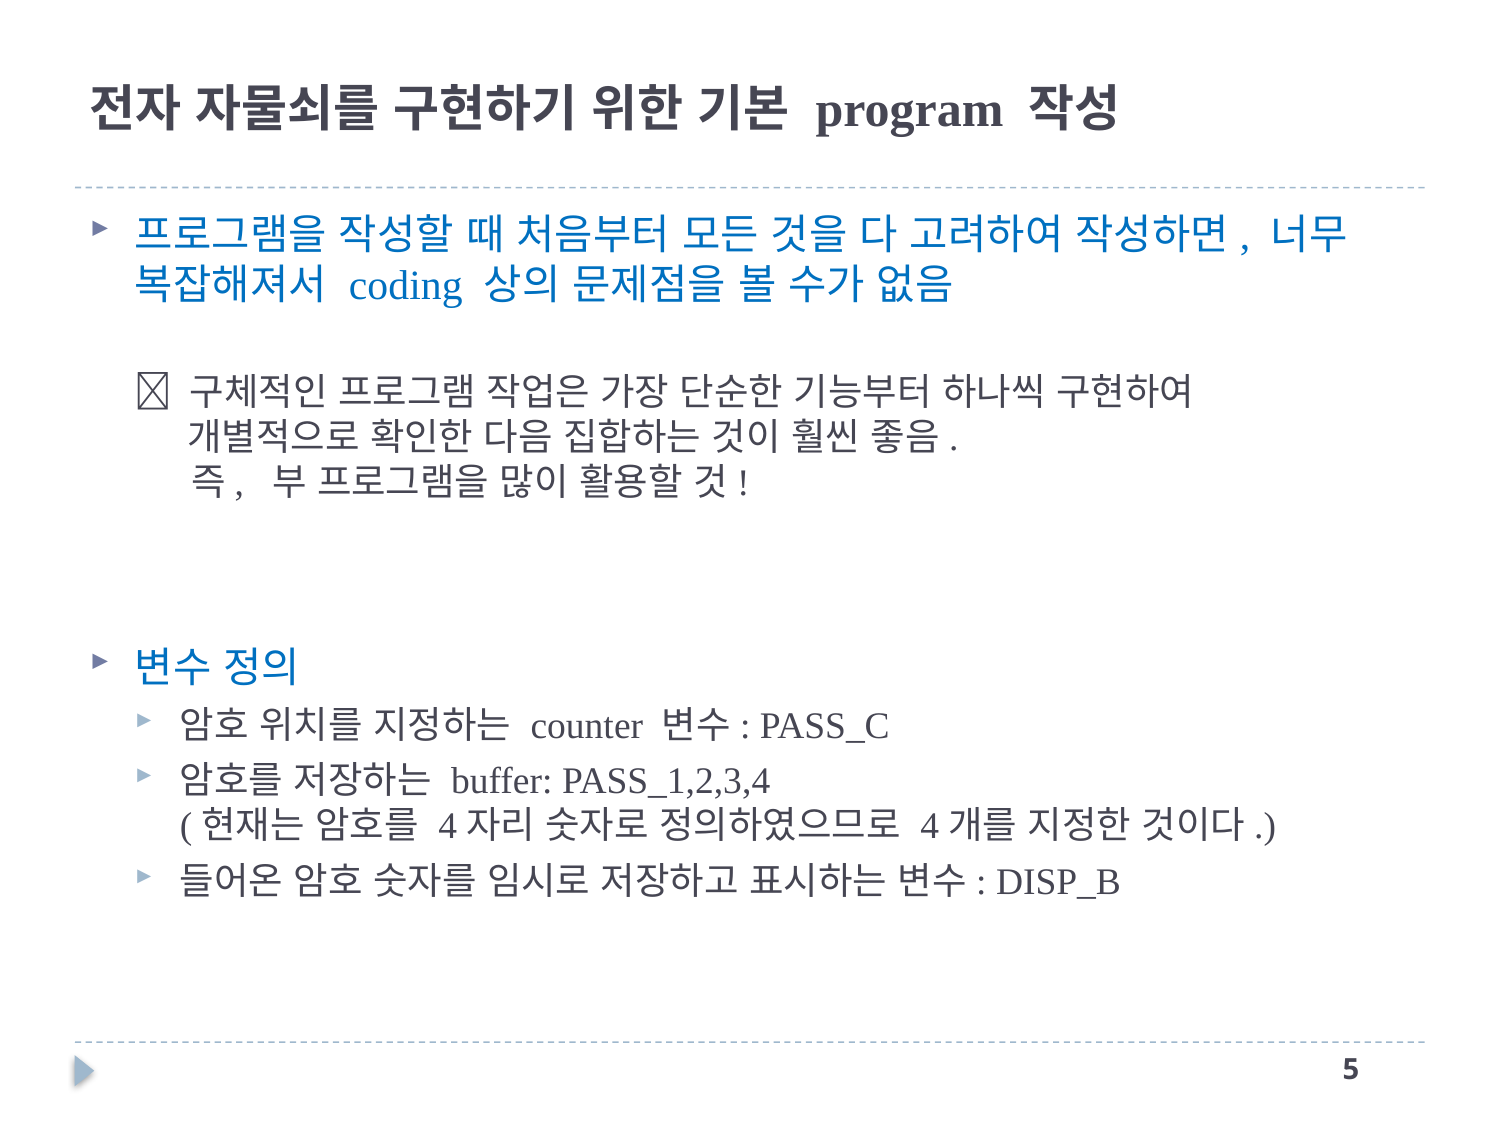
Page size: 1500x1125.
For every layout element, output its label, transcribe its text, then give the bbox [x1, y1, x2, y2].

list 프로그램을 작성할 때 처음부터 모든 것을 다 고려하여 작성하면, 너무 복잡해져서 coding 상의 문제점을 볼 수가 없음  구체적인 프로그램 작업은 가장 단순한 기능부터 하나씩 구현하여 개별적으로 확인한 다음 집합하는 것이 훨씬 좋음. 즉, 부 프로그램을 많이 활용할 것! 변수 정의 암호 위치를 지정하는 counter 변수: PASS_C 암호를 저장하는 buffer: PASS_1,2,3,4 (현재는 암호를 4자리 숫자로 정의하였으므로 4개를 지정한 것이다.) 들어온 암호 숫자를 임시로 저장하고 표시하는 변수: DISP_B [75, 200, 1425, 1010]
title 전자 자물쇠를 구현하기 위한 기본 program 작성 [75, 24, 1425, 188]
slide_number 4 [1101, 1042, 1427, 1103]
